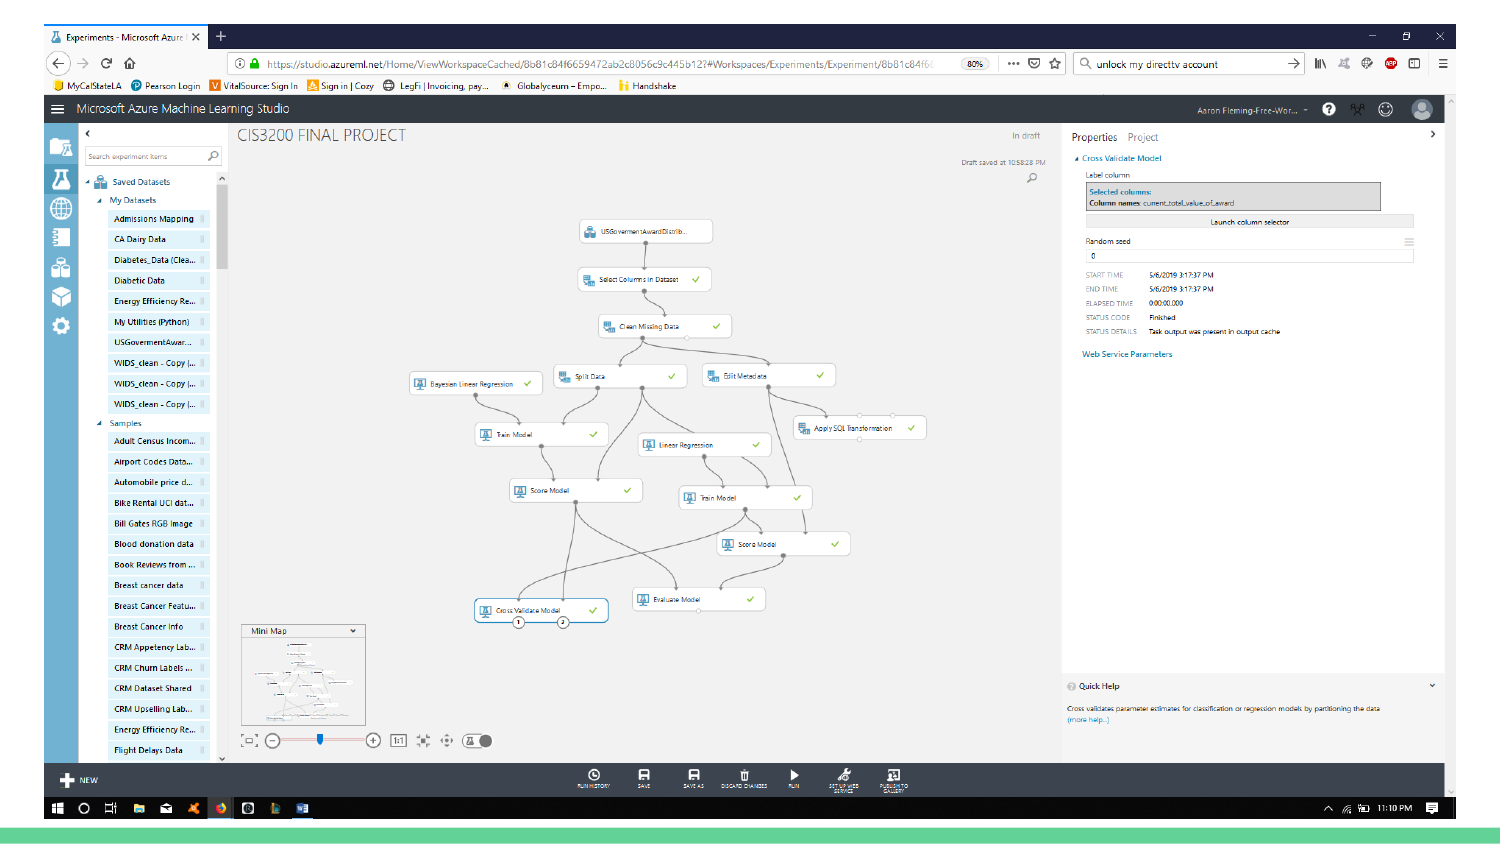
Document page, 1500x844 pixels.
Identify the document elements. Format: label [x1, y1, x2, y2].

picture [44, 24, 1456, 819]
